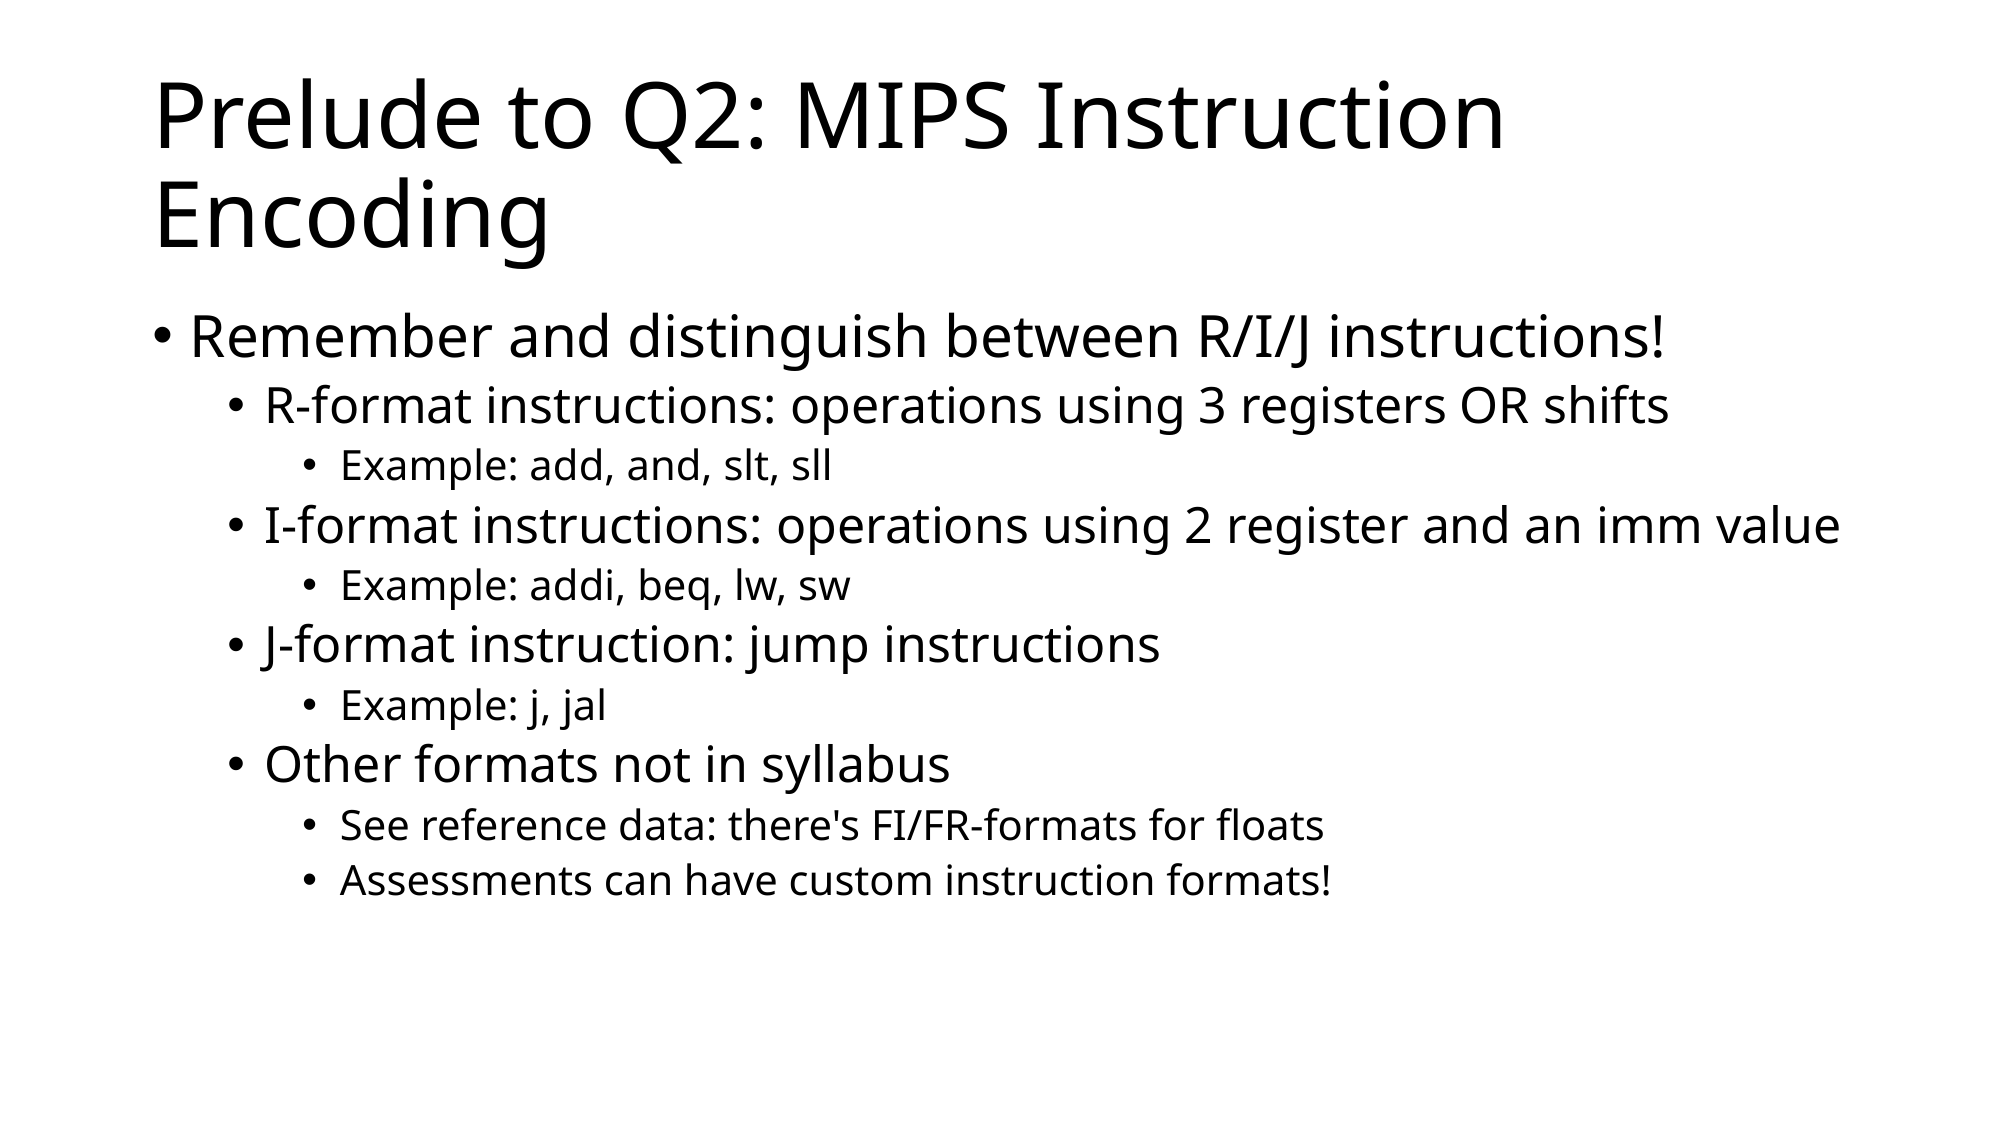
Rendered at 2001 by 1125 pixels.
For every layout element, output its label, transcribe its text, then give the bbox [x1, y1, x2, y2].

list Remember and distinguish between R/I/J instructions! R-format instructions: operations using 3 registers OR shifts Example: add, and, slt, sll I-format instructions: operations using 2 register and an imm value Example: addi, beq, lw, sw J-format instruction: jump instructions Example: j, jal Other formats not in syllabus See reference data: there's FI/FR-formats for floats Assessments can have custom instruction formats! [137, 299, 1863, 1014]
title Prelude to Q2: MIPS Instruction Encoding [137, 59, 1863, 278]
